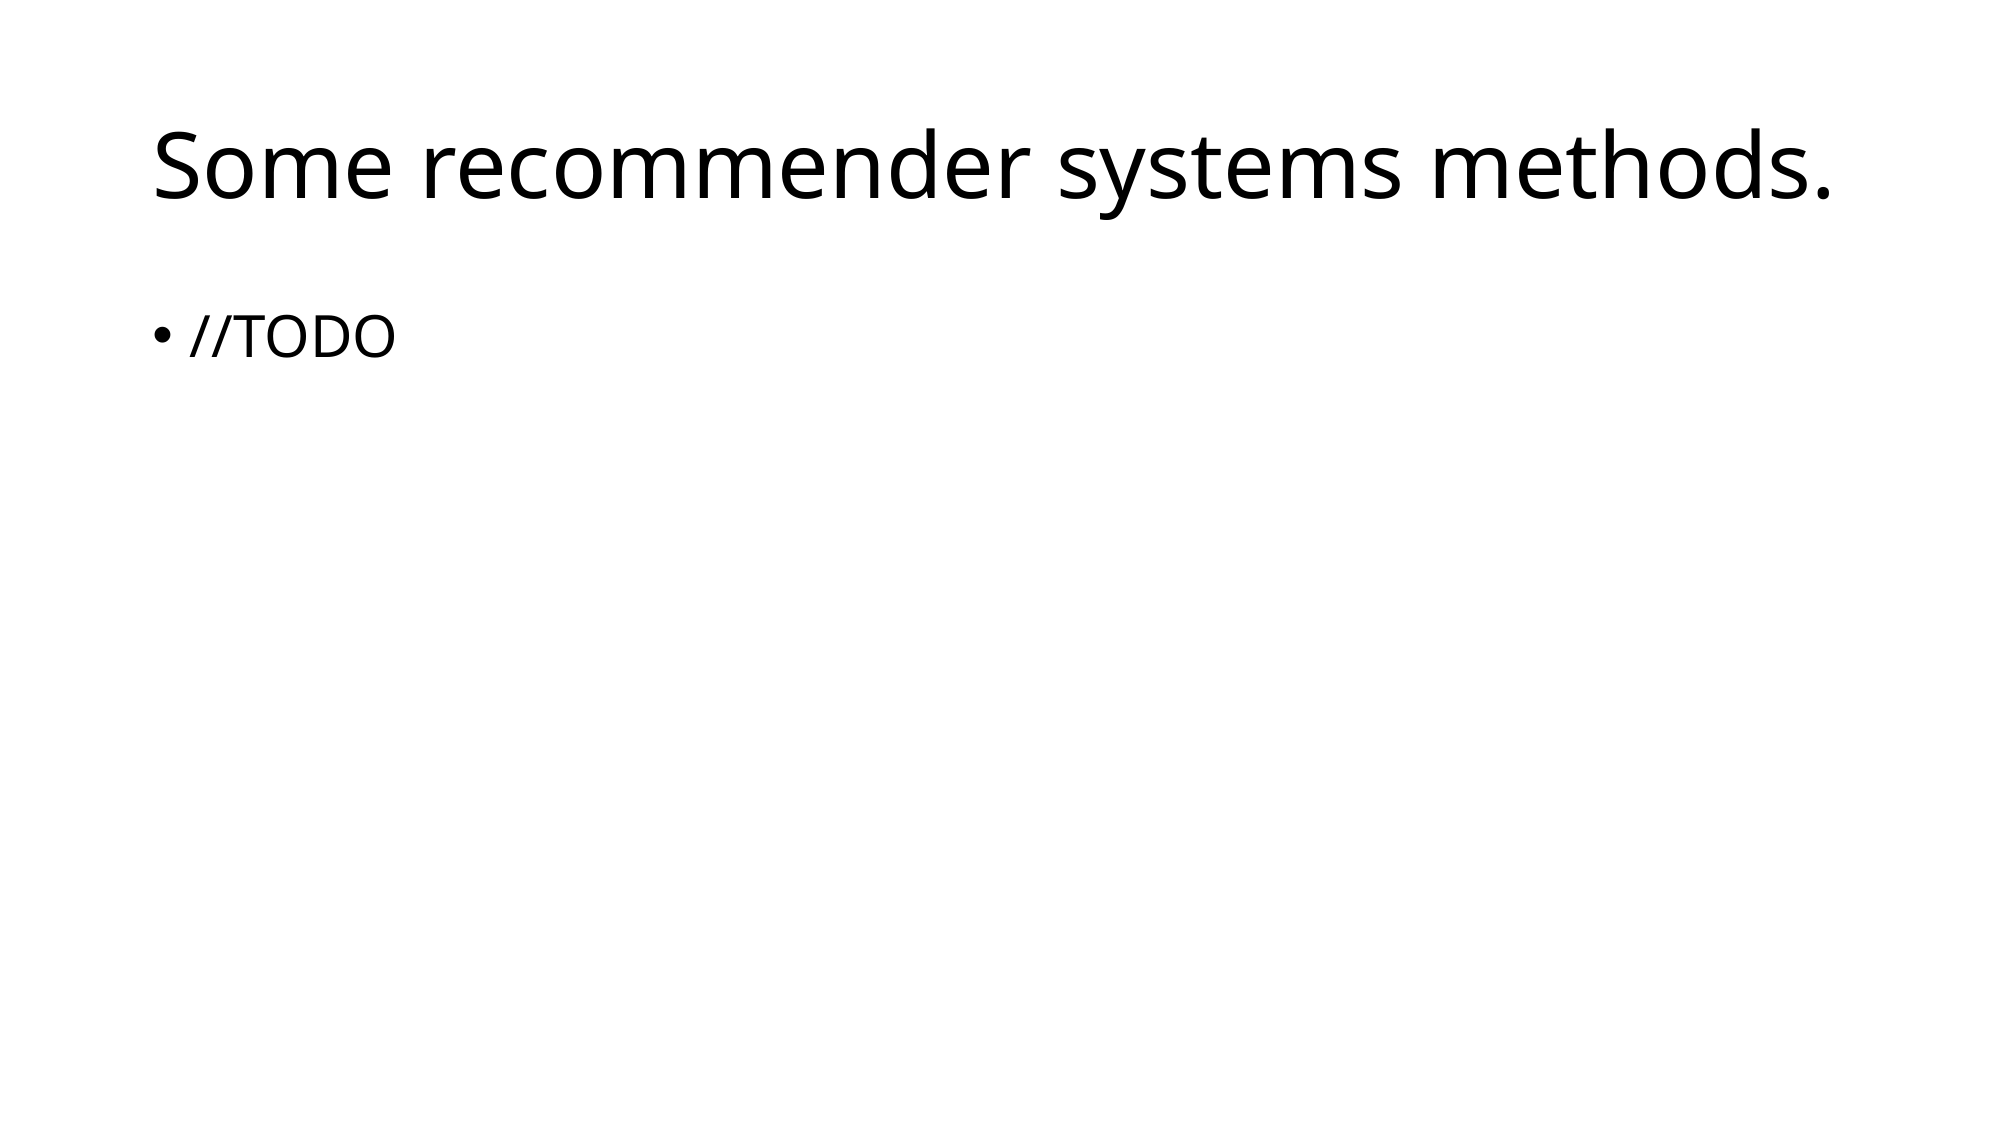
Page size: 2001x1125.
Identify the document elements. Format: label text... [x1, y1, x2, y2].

title Some recommender systems methods. [137, 59, 1863, 278]
list //TODO [137, 299, 1863, 1014]
